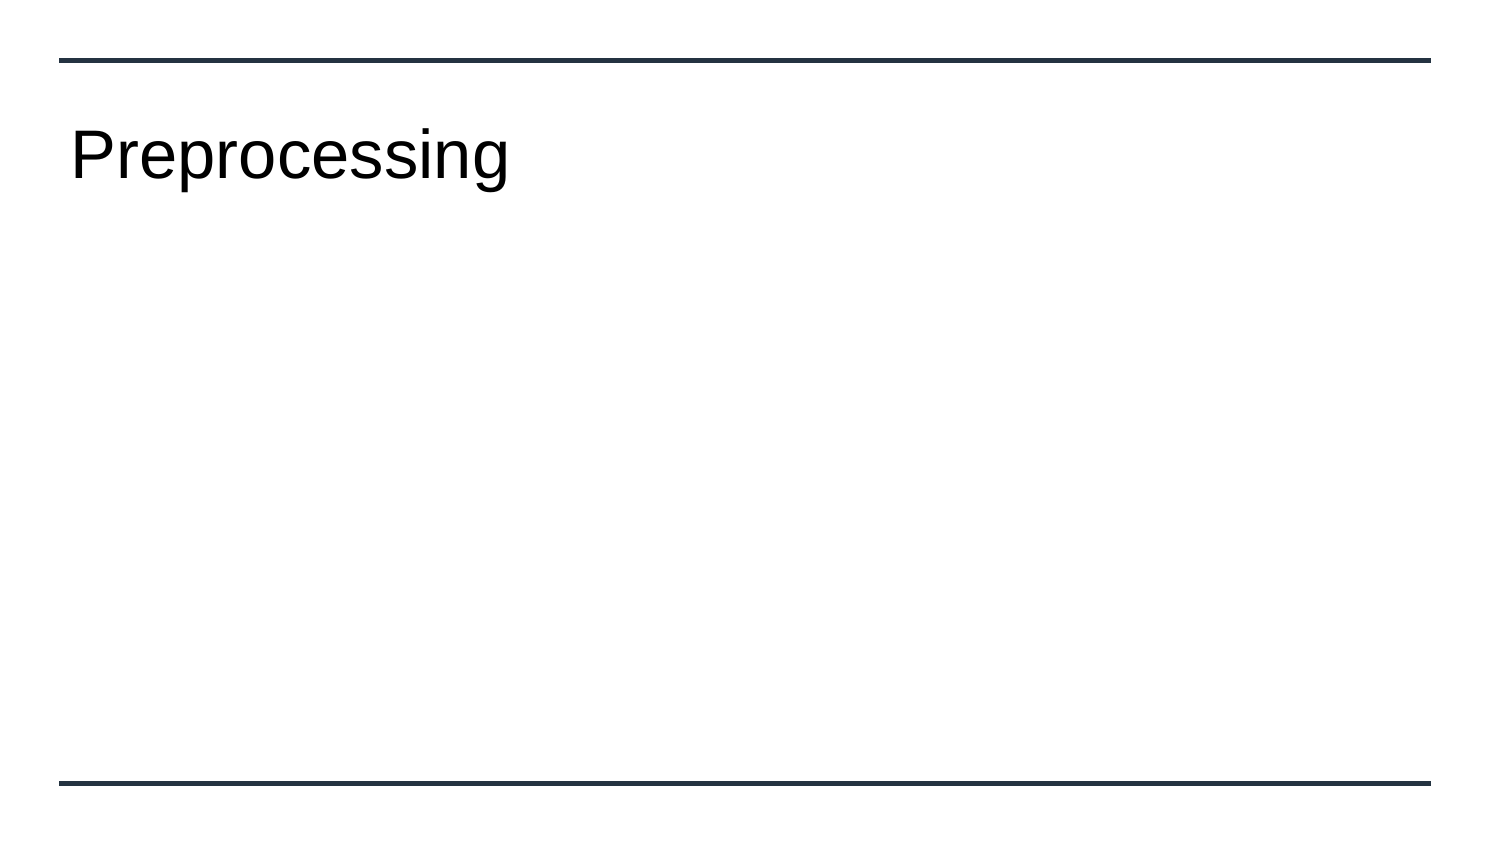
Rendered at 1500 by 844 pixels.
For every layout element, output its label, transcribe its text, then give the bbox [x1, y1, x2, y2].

title Preprocessing [59, 67, 1431, 199]
